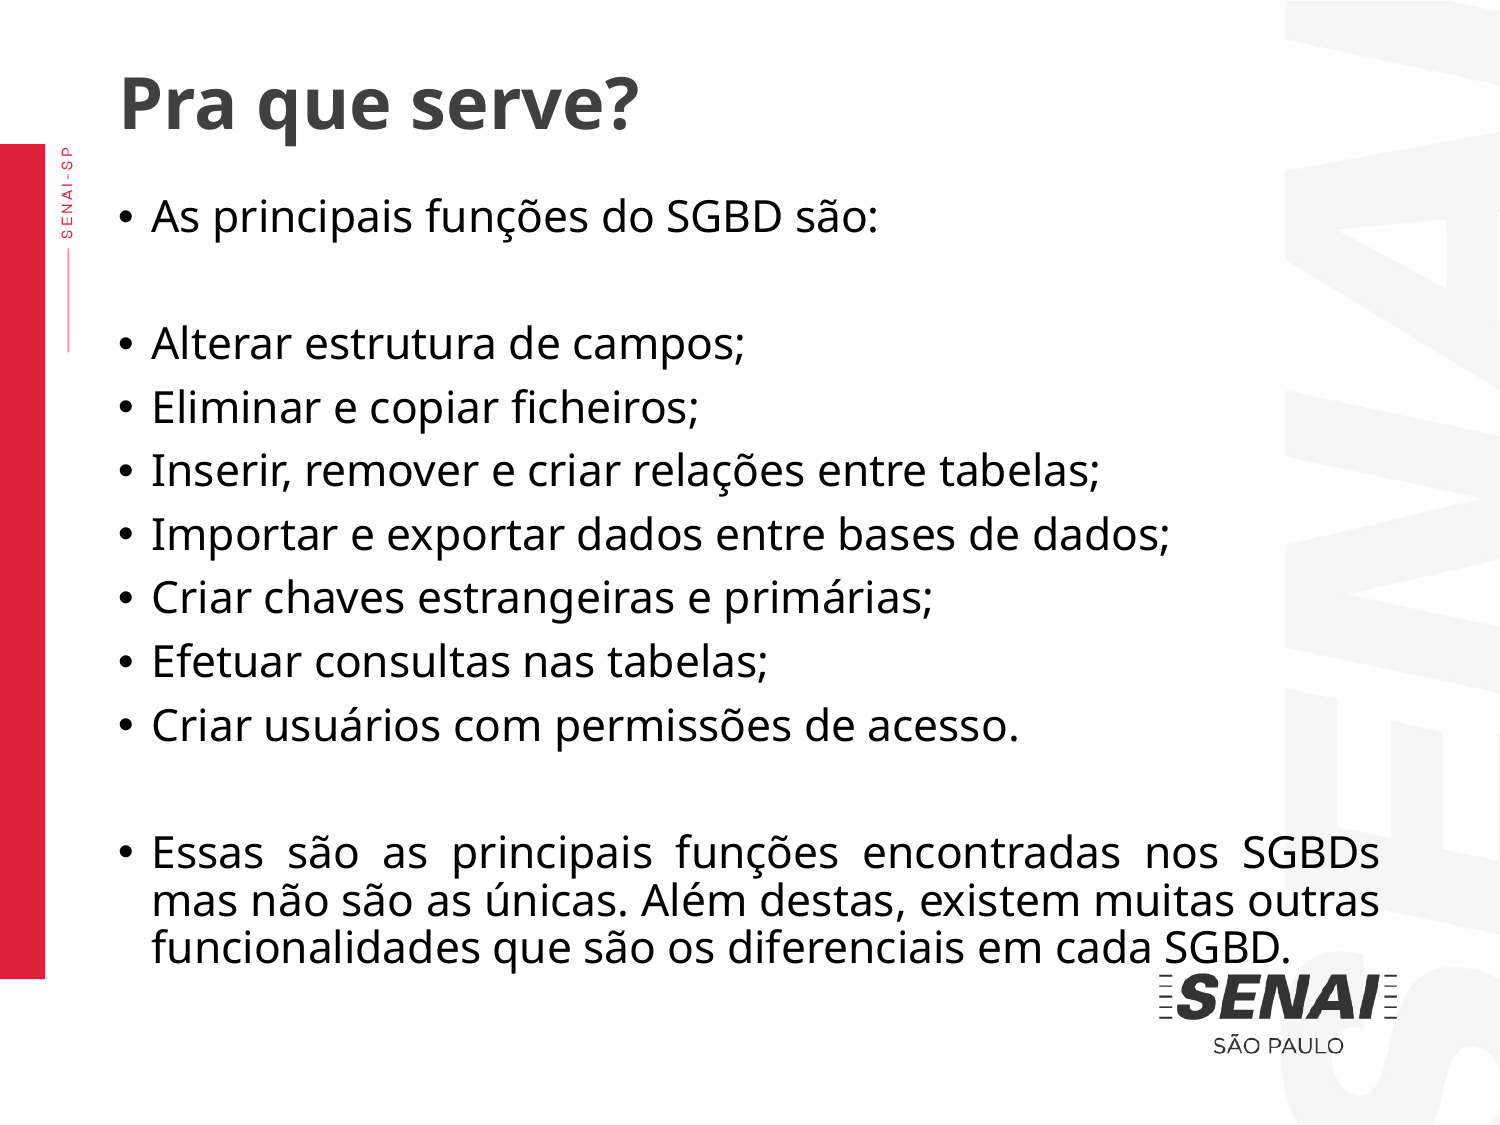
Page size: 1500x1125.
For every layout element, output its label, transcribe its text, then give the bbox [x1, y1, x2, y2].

picture [0, 0, 1500, 1125]
list Pra que serve? [103, 59, 1397, 153]
list As principais funções do SGBD são: Alterar estrutura de campos; Eliminar e copiar ficheiros; Inserir, remover e criar relações entre tabelas; Importar e exportar dados entre bases de dados; Criar chaves estrangeiras e primárias; Efetuar consultas nas tabelas; Criar usuários com permissões de acesso. Essas são as principais funções encontradas nos SGBDs mas não são as únicas. Além destas, existem muitas outras funcionalidades que são os diferenciais em cada SGBD. [103, 187, 1397, 1014]
